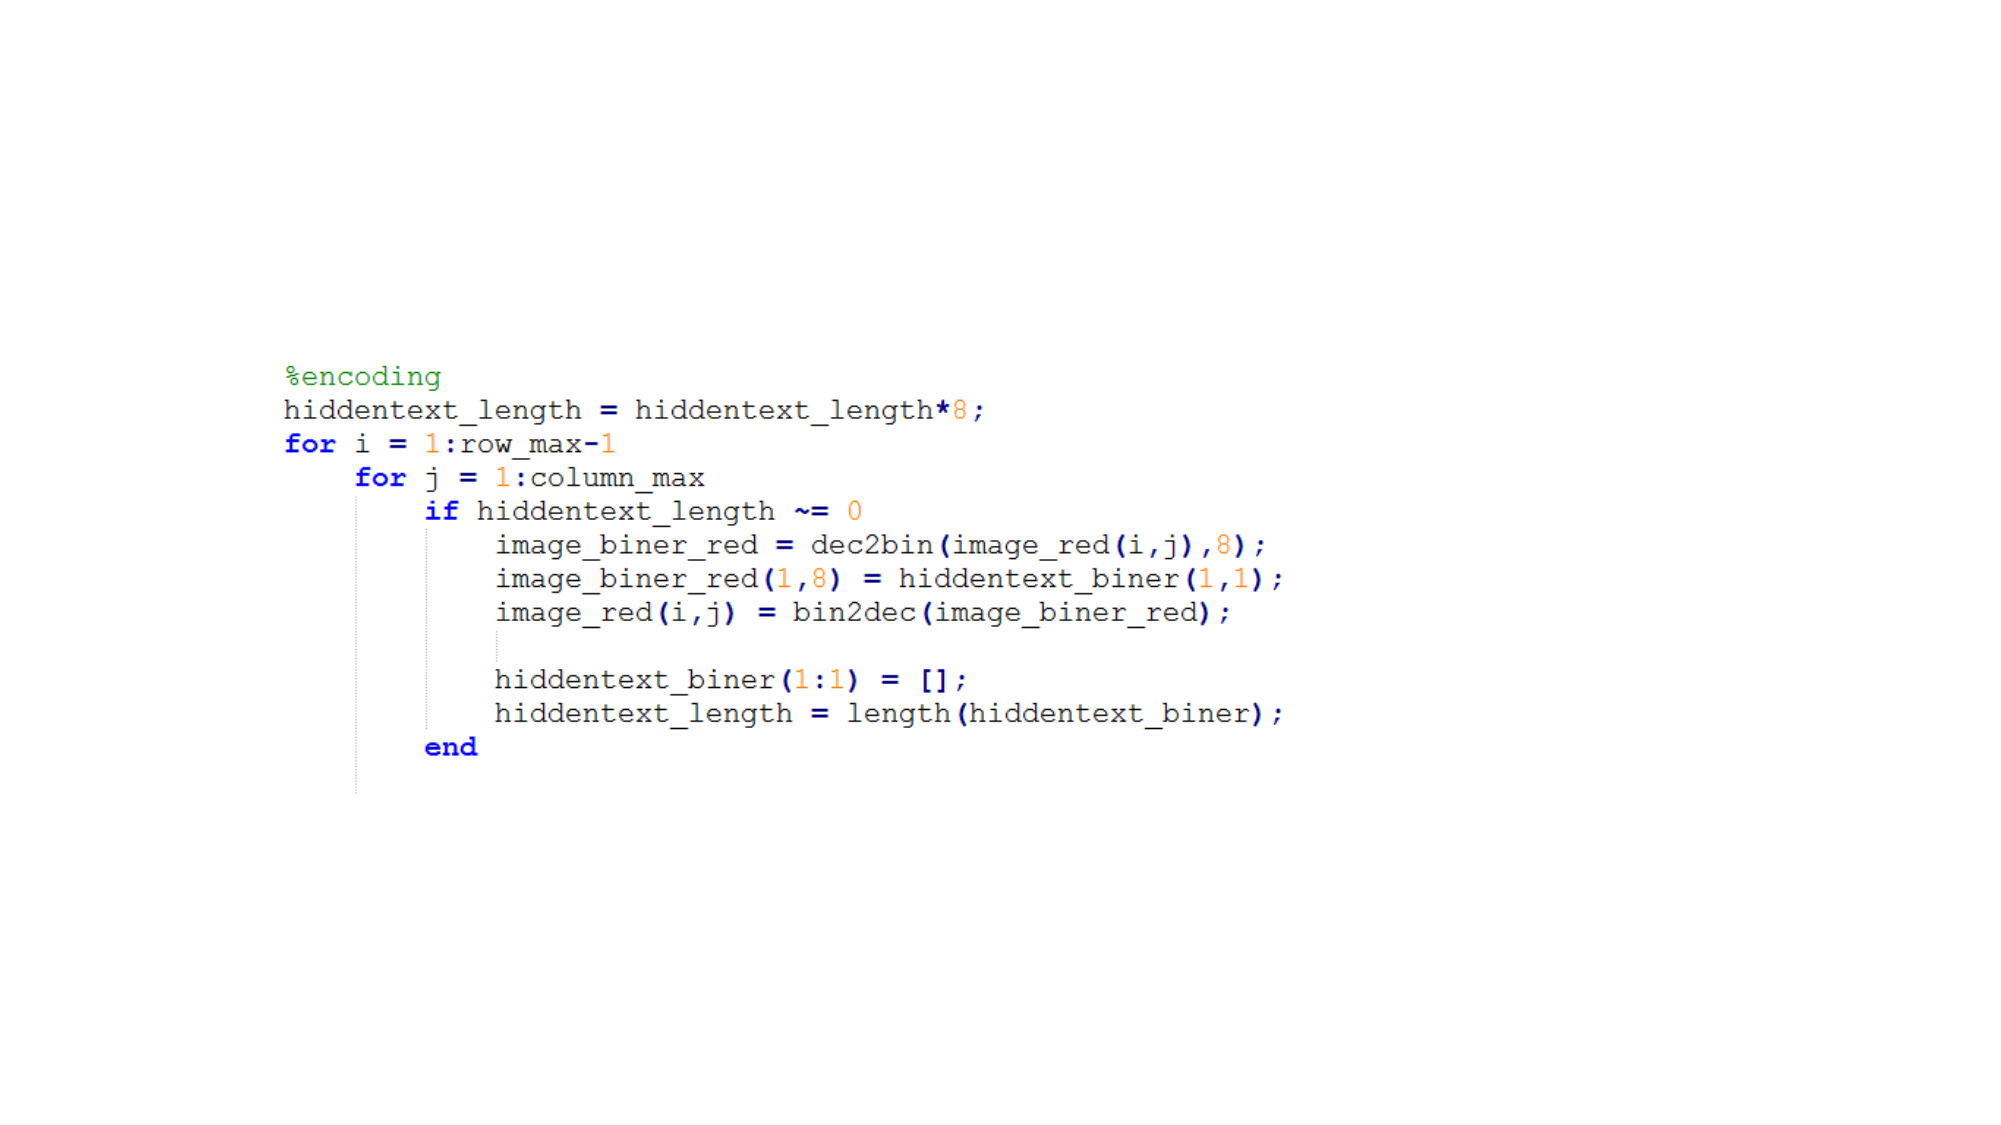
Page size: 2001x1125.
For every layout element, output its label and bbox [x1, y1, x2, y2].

picture [282, 331, 1717, 794]
